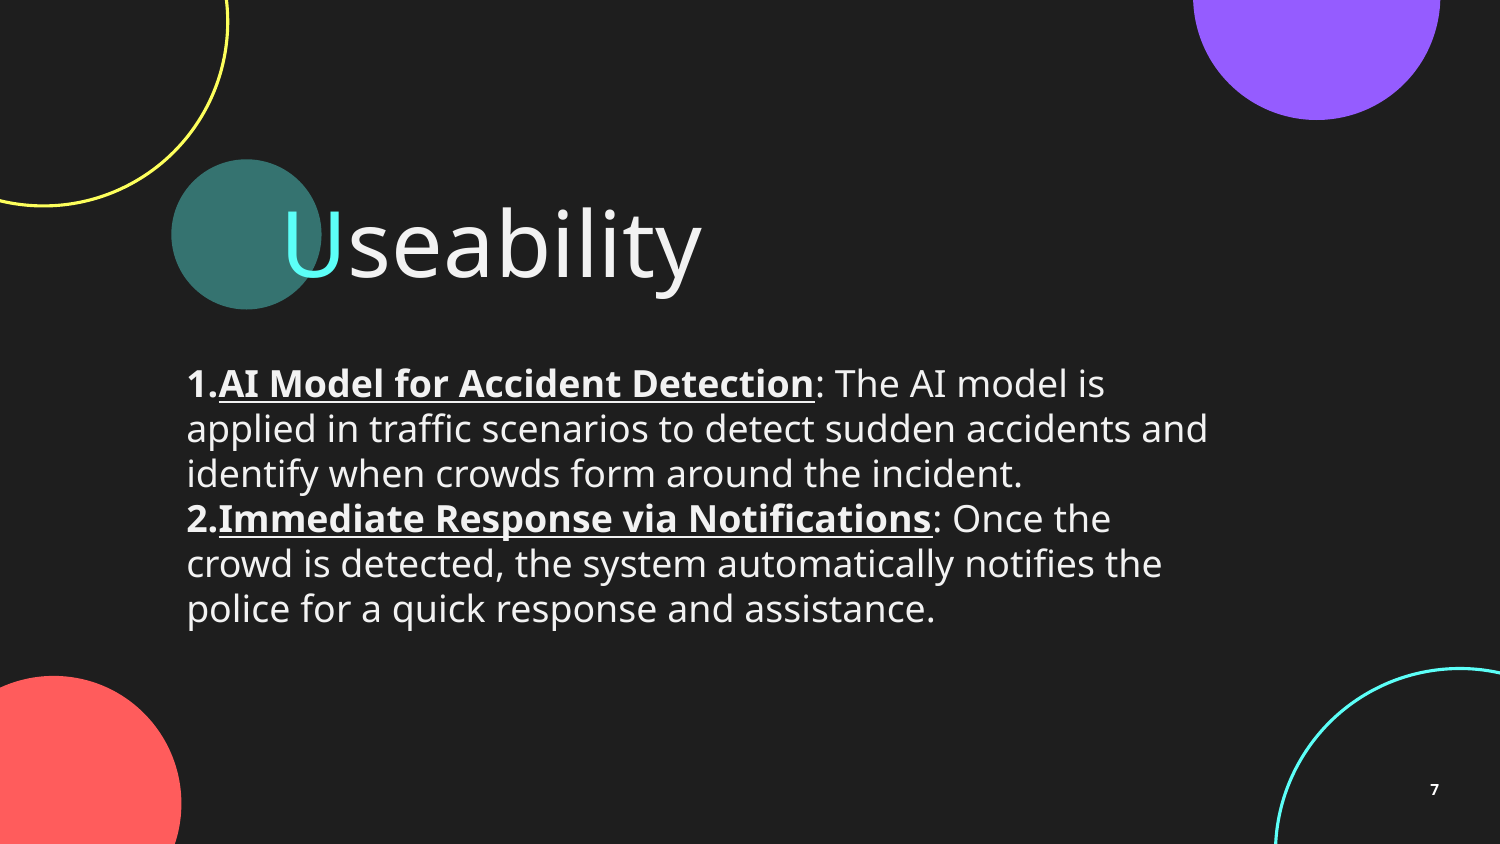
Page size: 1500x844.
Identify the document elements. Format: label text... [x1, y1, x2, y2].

title Useability [10, 101, 974, 380]
slide_number 7 [1389, 764, 1480, 816]
text_box AI Model for Accident Detection: The AI model is applied in traffic scenarios to detect sudden accidents and identify when crowds form around the incident. Immediate Response via Notifications: Once the crowd is detected, the system automatically notifies the police for a quick response and assistance. [171, 307, 1242, 683]
